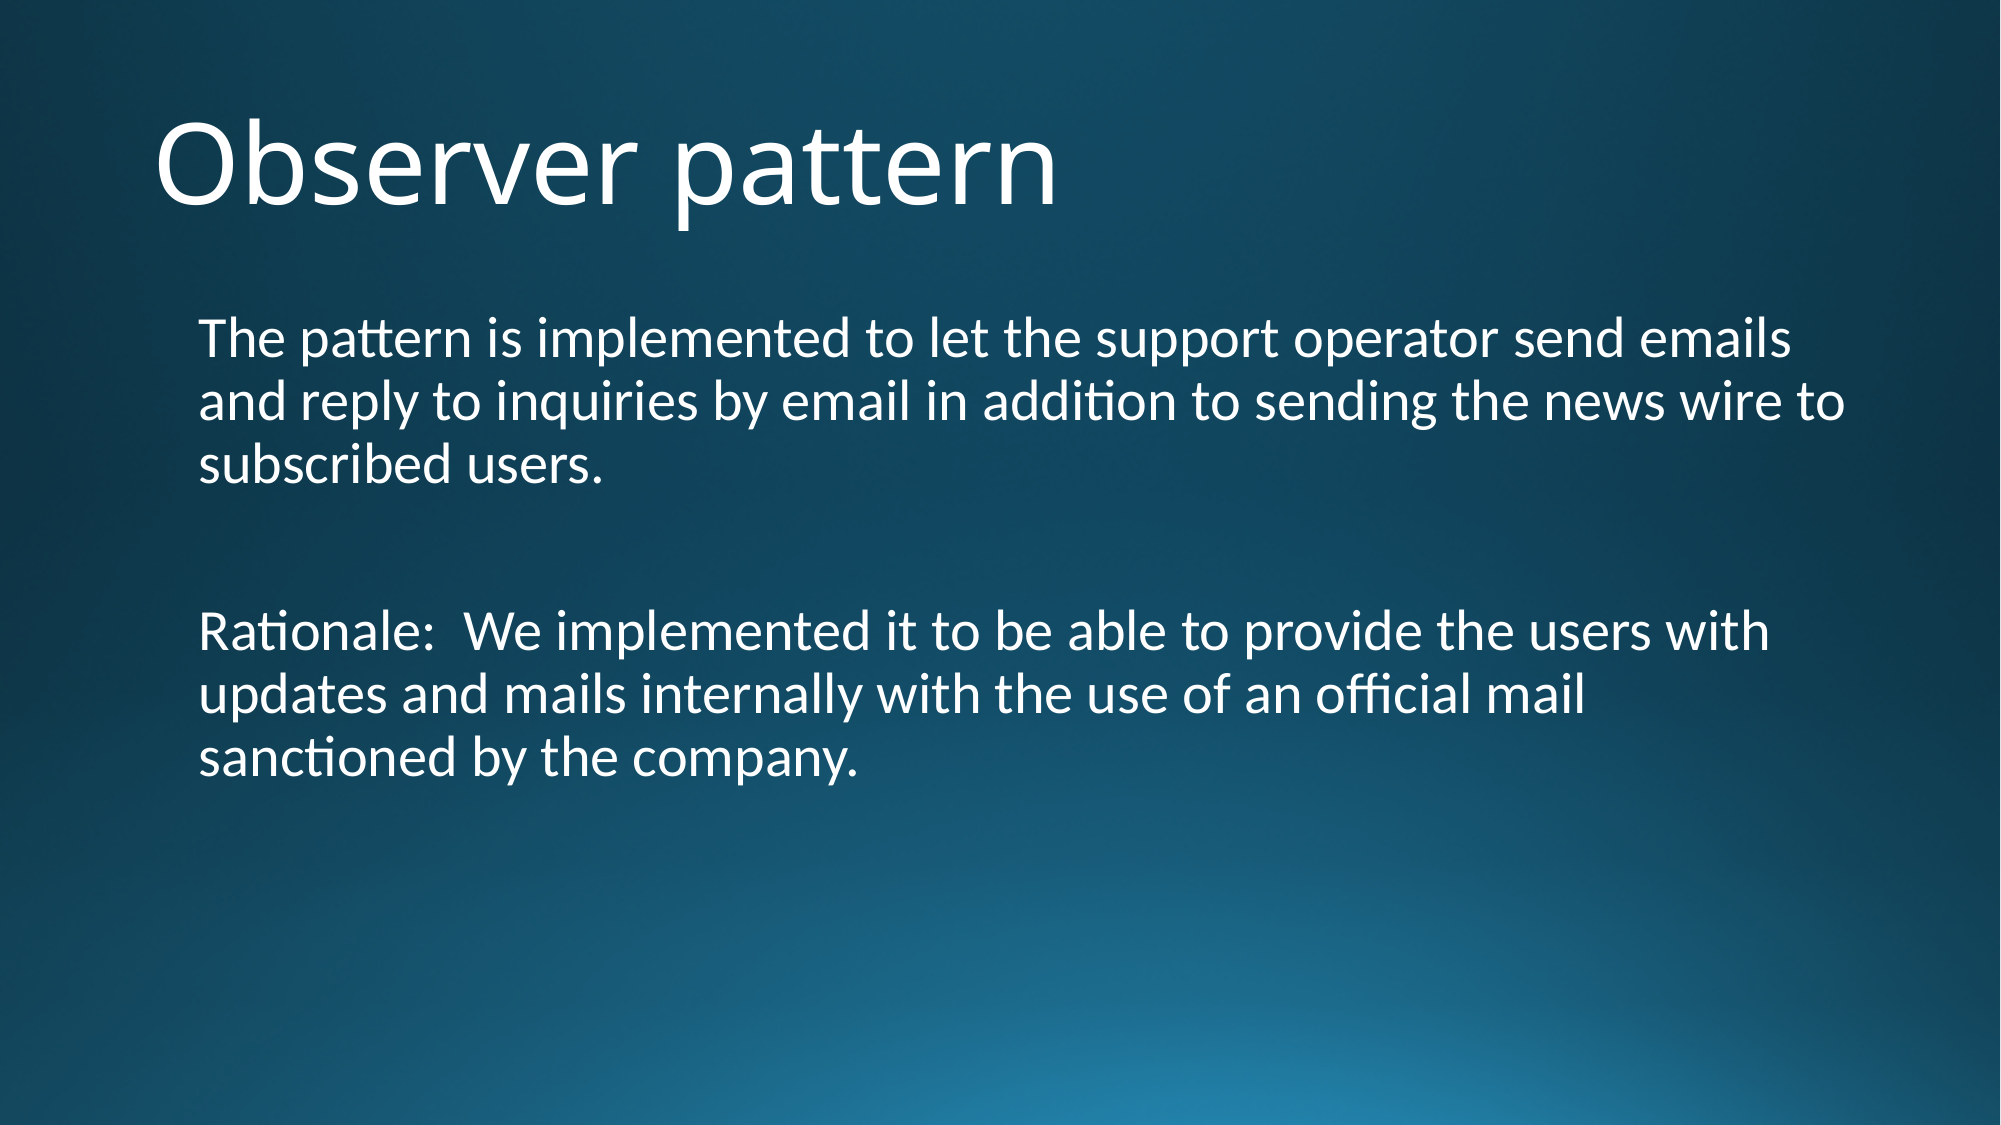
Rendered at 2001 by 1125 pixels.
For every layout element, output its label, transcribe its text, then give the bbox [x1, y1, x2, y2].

list The pattern is implemented to let the support operator send emails and reply to inquiries by email in addition to sending the news wire to subscribed users. Rationale: We implemented it to be able to provide the users with updates and mails internally with the use of an official mail sanctioned by the company. [183, 299, 1863, 1014]
picture [0, 0, 2001, 1125]
title Observer pattern [137, 59, 1863, 278]
